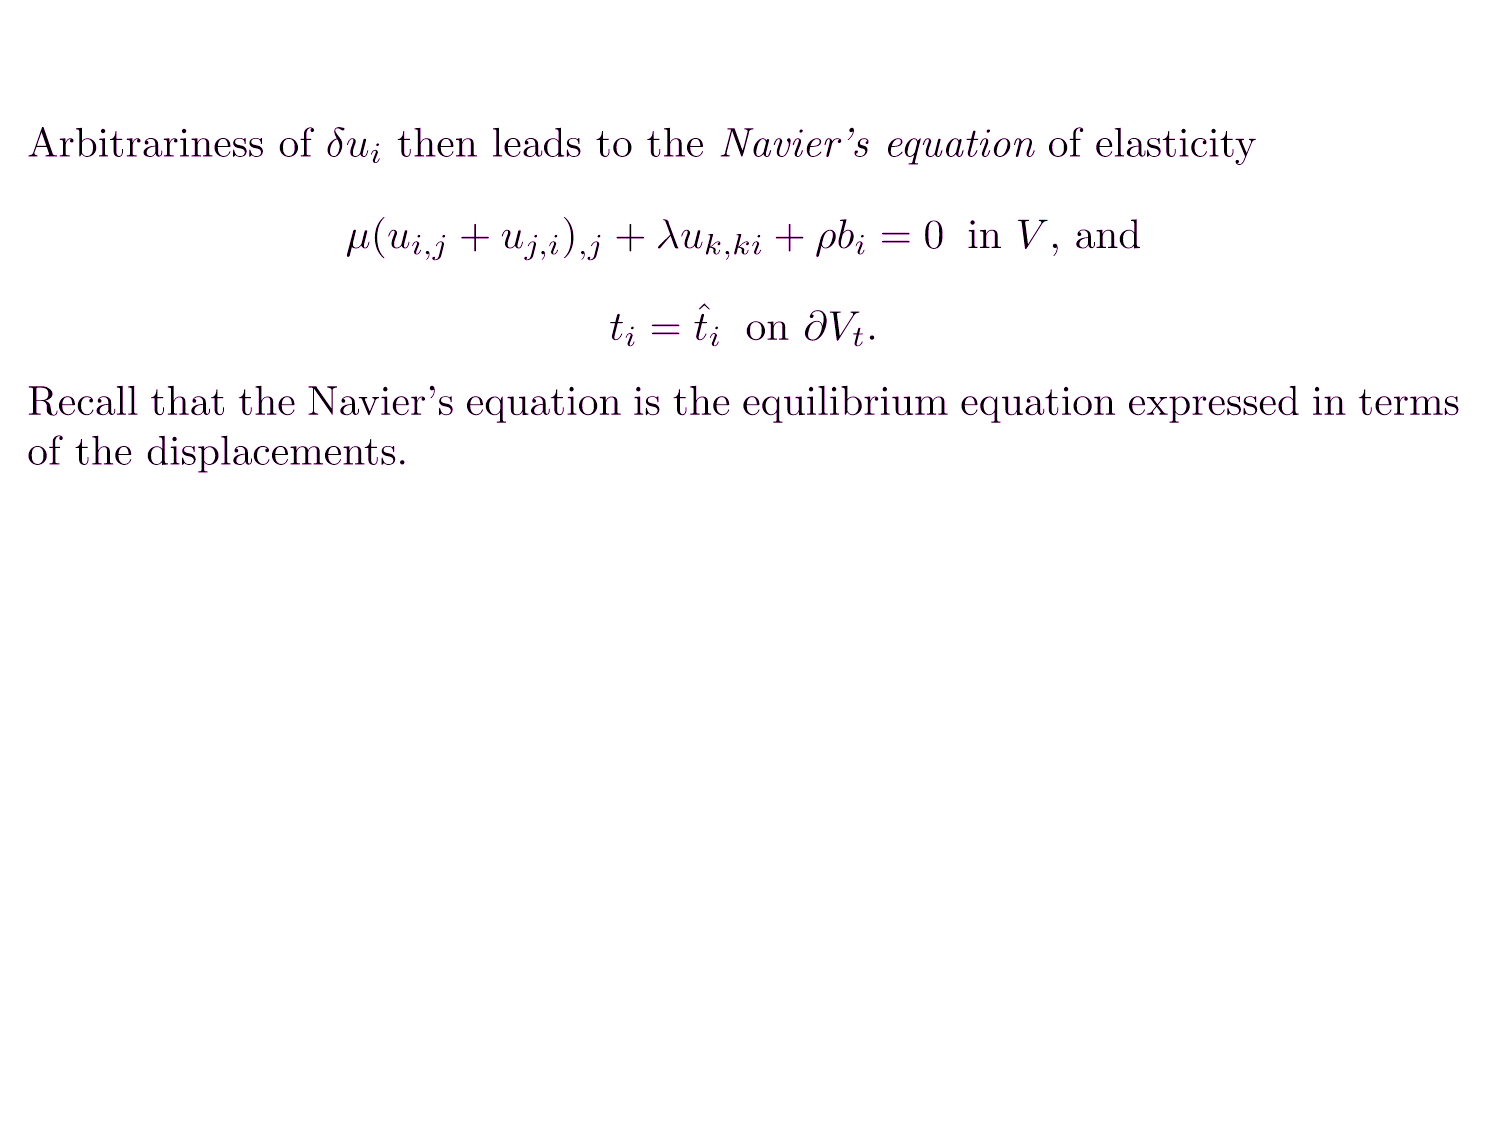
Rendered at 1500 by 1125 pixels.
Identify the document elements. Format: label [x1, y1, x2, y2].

picture [24, 124, 1463, 475]
